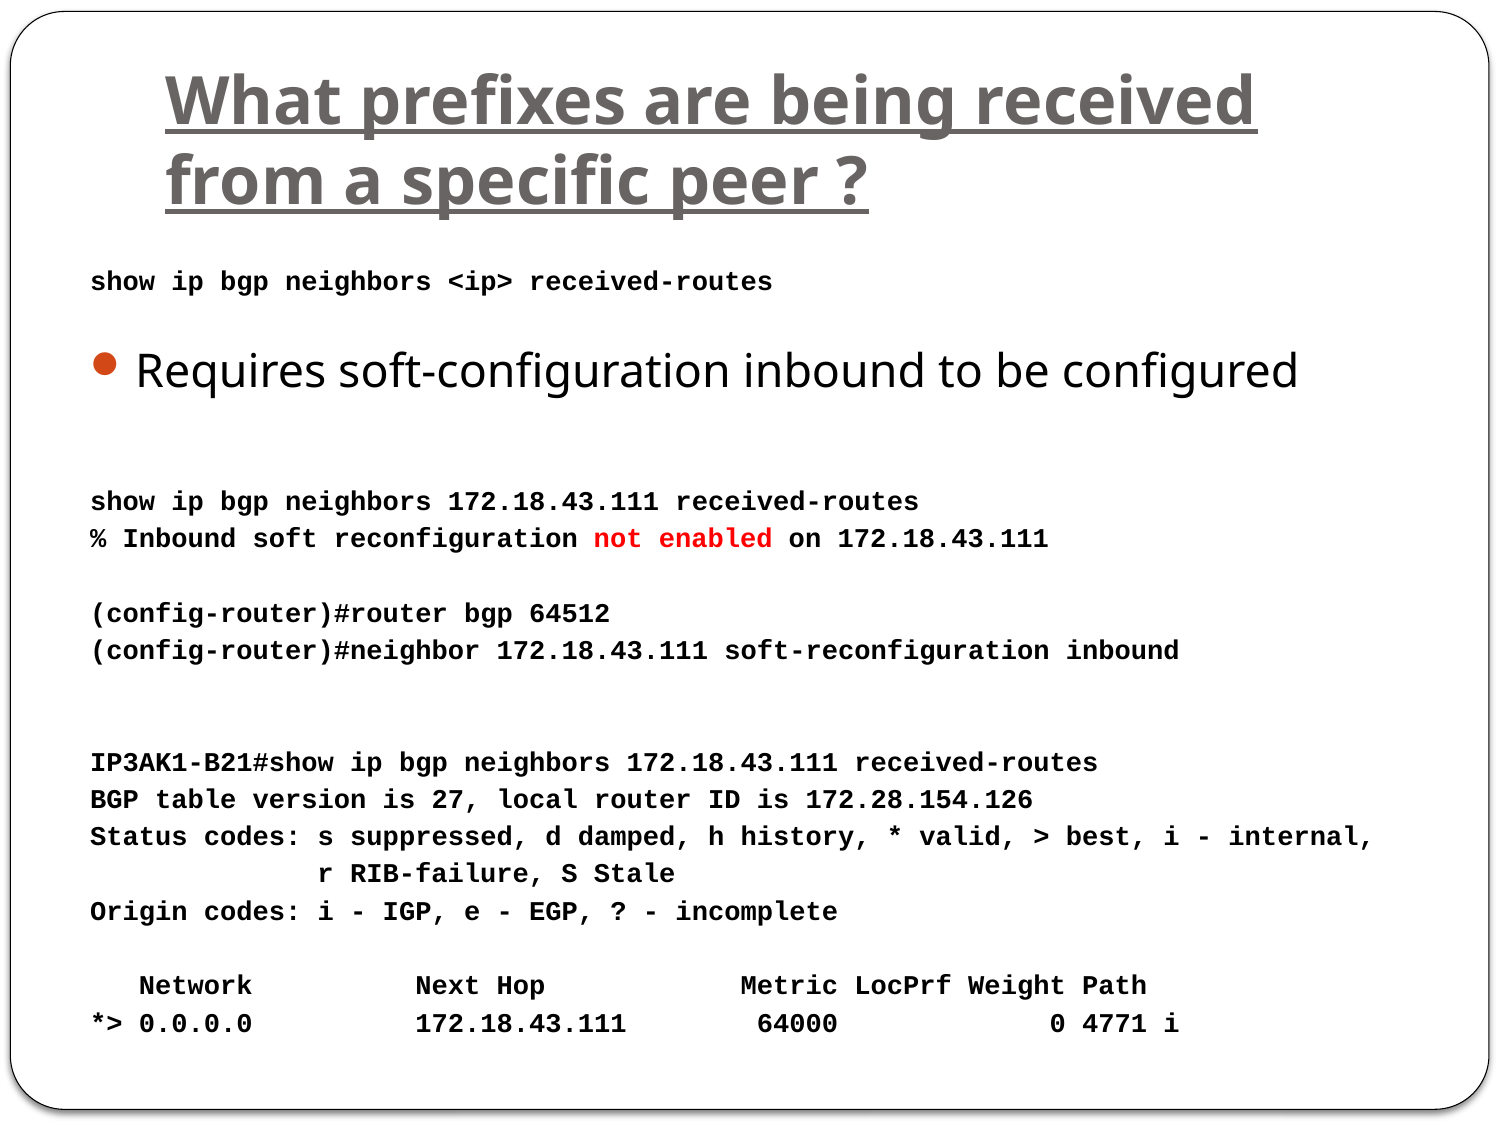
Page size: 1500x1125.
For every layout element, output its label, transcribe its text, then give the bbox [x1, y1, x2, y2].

list show ip bgp neighbors <ip> received-routes Requires soft-configuration inbound to be configured show ip bgp neighbors 172.18.43.111 received-routes % Inbound soft reconfiguration not enabled on 172.18.43.111 (config-router)#router bgp 64512 (config-router)#neighbor 172.18.43.111 soft-reconfiguration inbound IP3AK1-B21#show ip bgp neighbors 172.18.43.111 received-routes BGP table version is 27, local router ID is 172.28.154.126 Status codes: s suppressed, d damped, h history, * valid, > best, i - internal, r RIB-failure, S Stale Origin codes: i - IGP, e - EGP, ? - incomplete Network Next Hop Metric LocPrf Weight Path *> 0.0.0.0 172.18.43.111 64000 0 4771 i [75, 262, 1425, 1047]
title What prefixes are being received from a specific peer ? [150, 45, 1425, 233]
